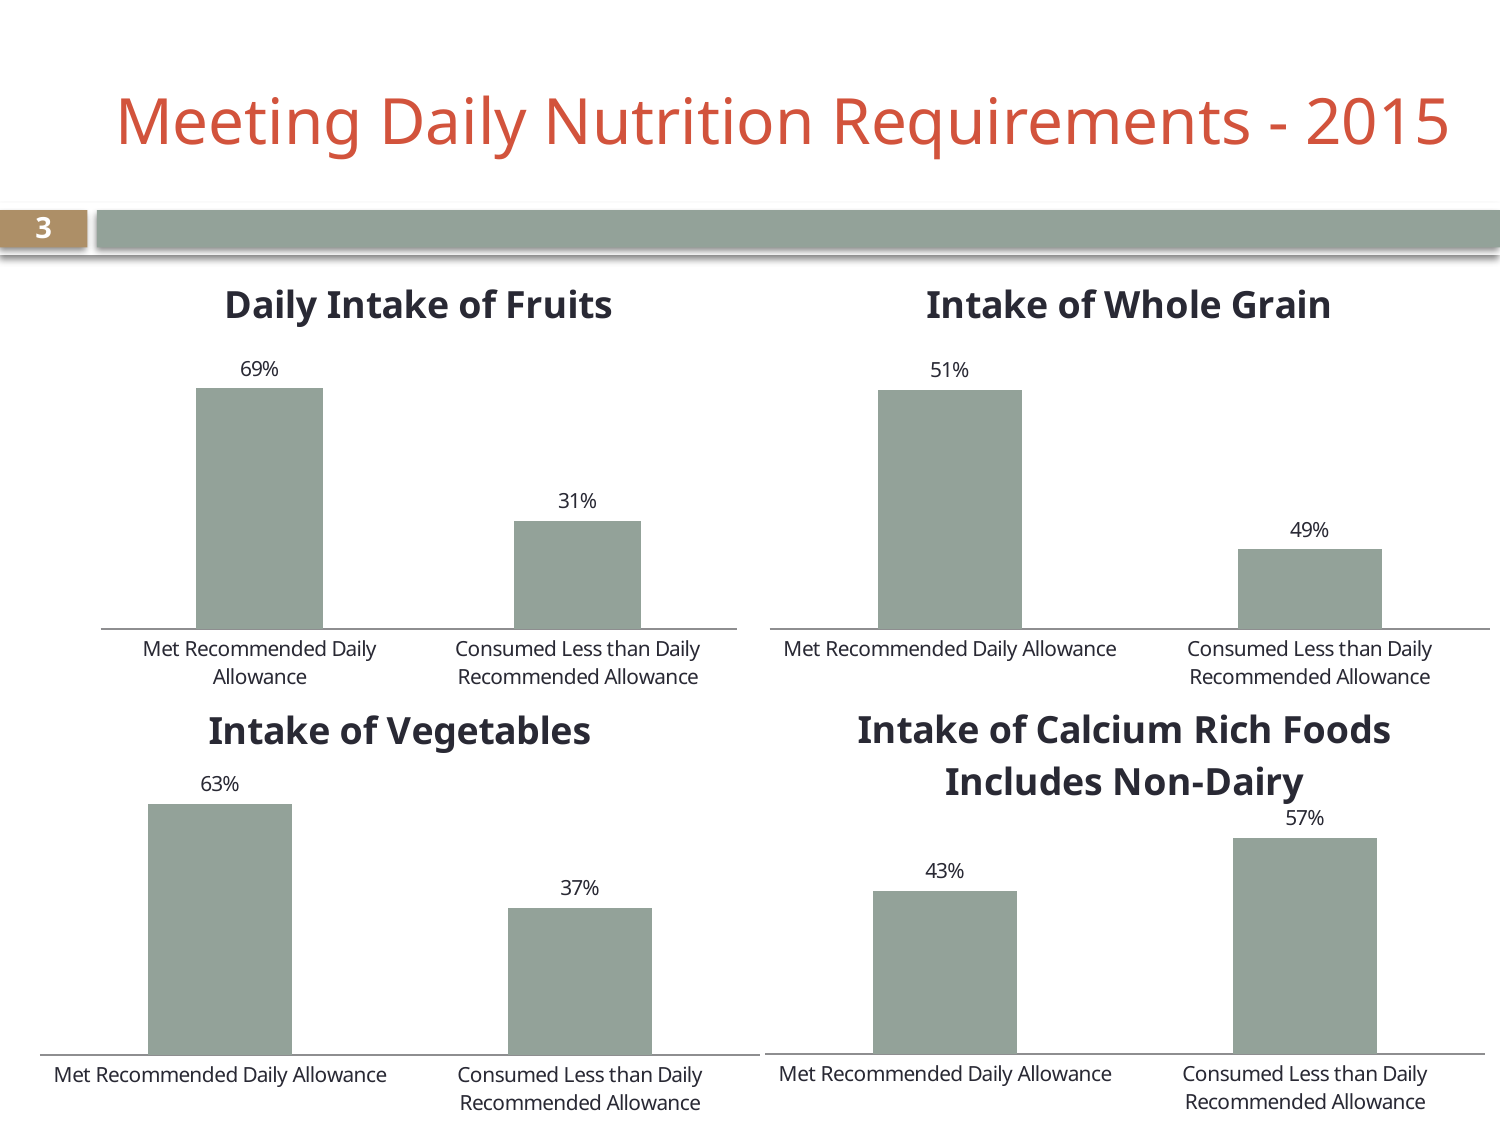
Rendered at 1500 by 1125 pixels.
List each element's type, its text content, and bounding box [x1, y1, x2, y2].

title Meeting Daily Nutrition Requirements - 2015 [100, 37, 1488, 200]
slide_number 3 [0, 208, 88, 249]
chart [24, 249, 1500, 1125]
